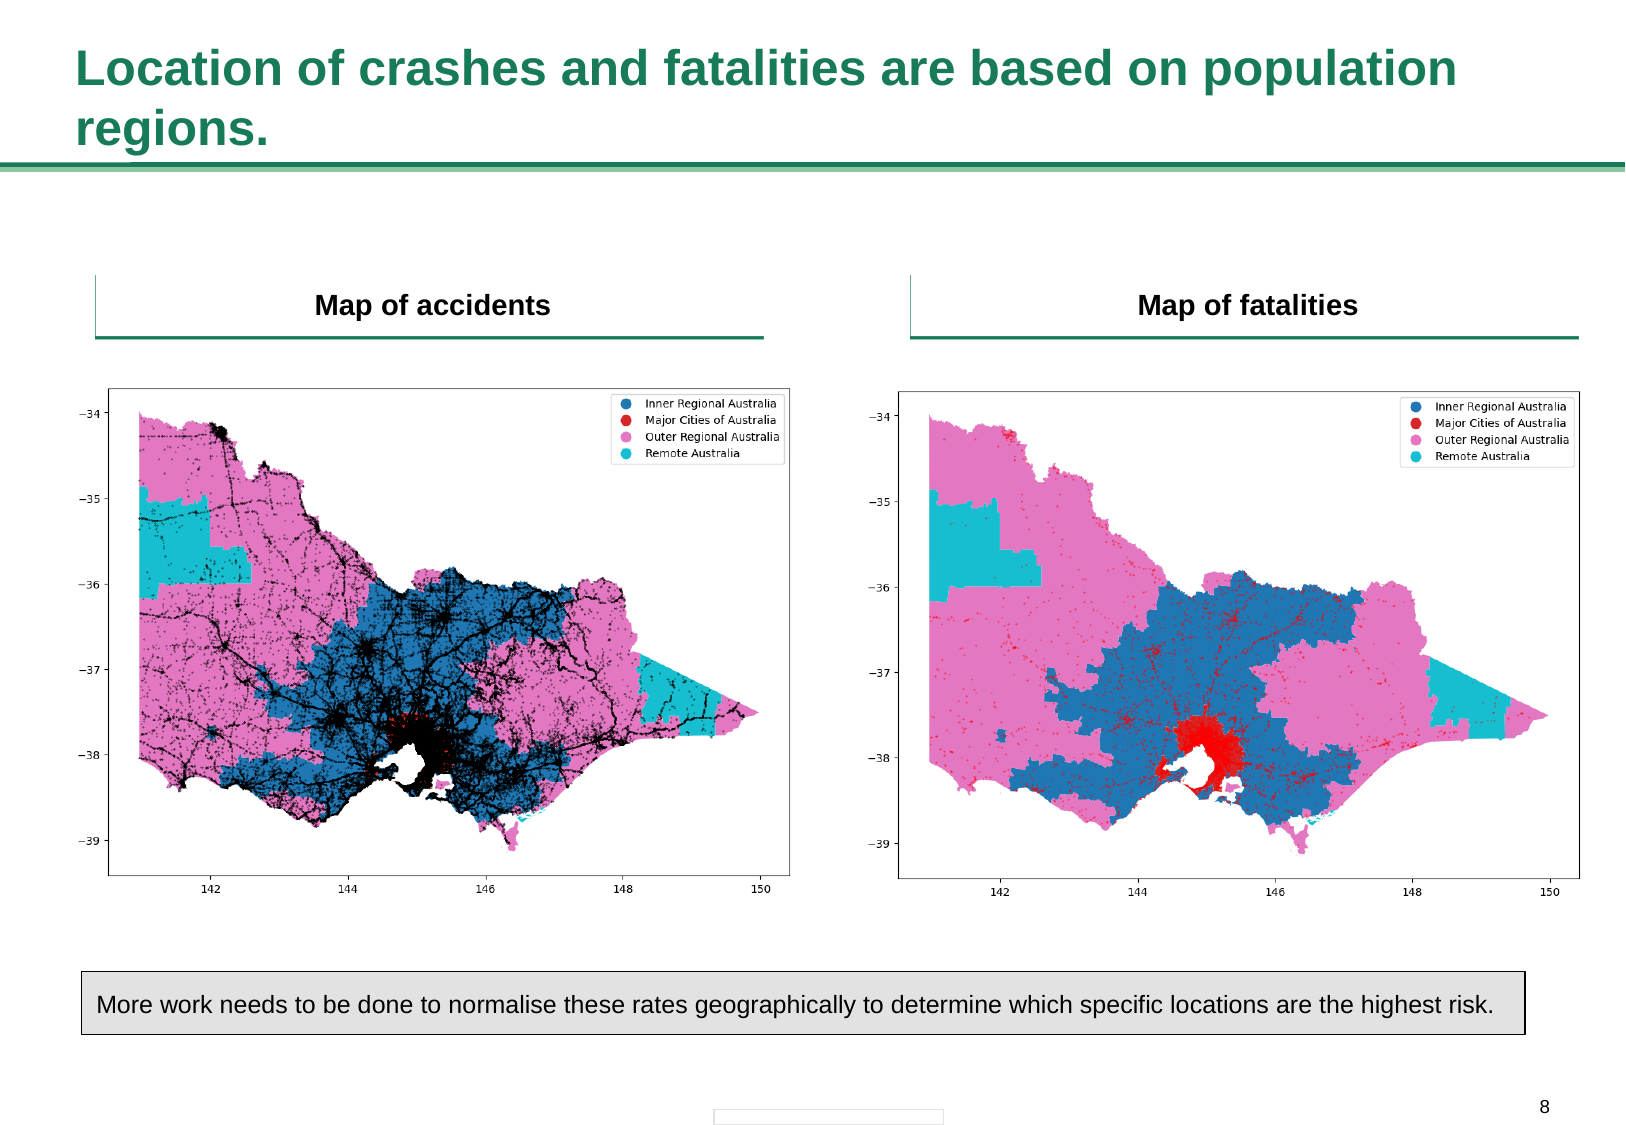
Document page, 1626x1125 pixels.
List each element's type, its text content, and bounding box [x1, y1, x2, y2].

picture [858, 383, 1586, 906]
text_box Map of fatalities [910, 271, 1586, 337]
picture [69, 381, 797, 903]
text_box More work needs to be done to normalise these rates geographically to determine which specific locations are the highest risk. [79, 969, 1527, 1037]
title Location of crashes and fatalities are based on population regions. [75, 26, 1551, 163]
text_box Map of accidents [95, 271, 771, 337]
text_box [712, 1107, 945, 1125]
